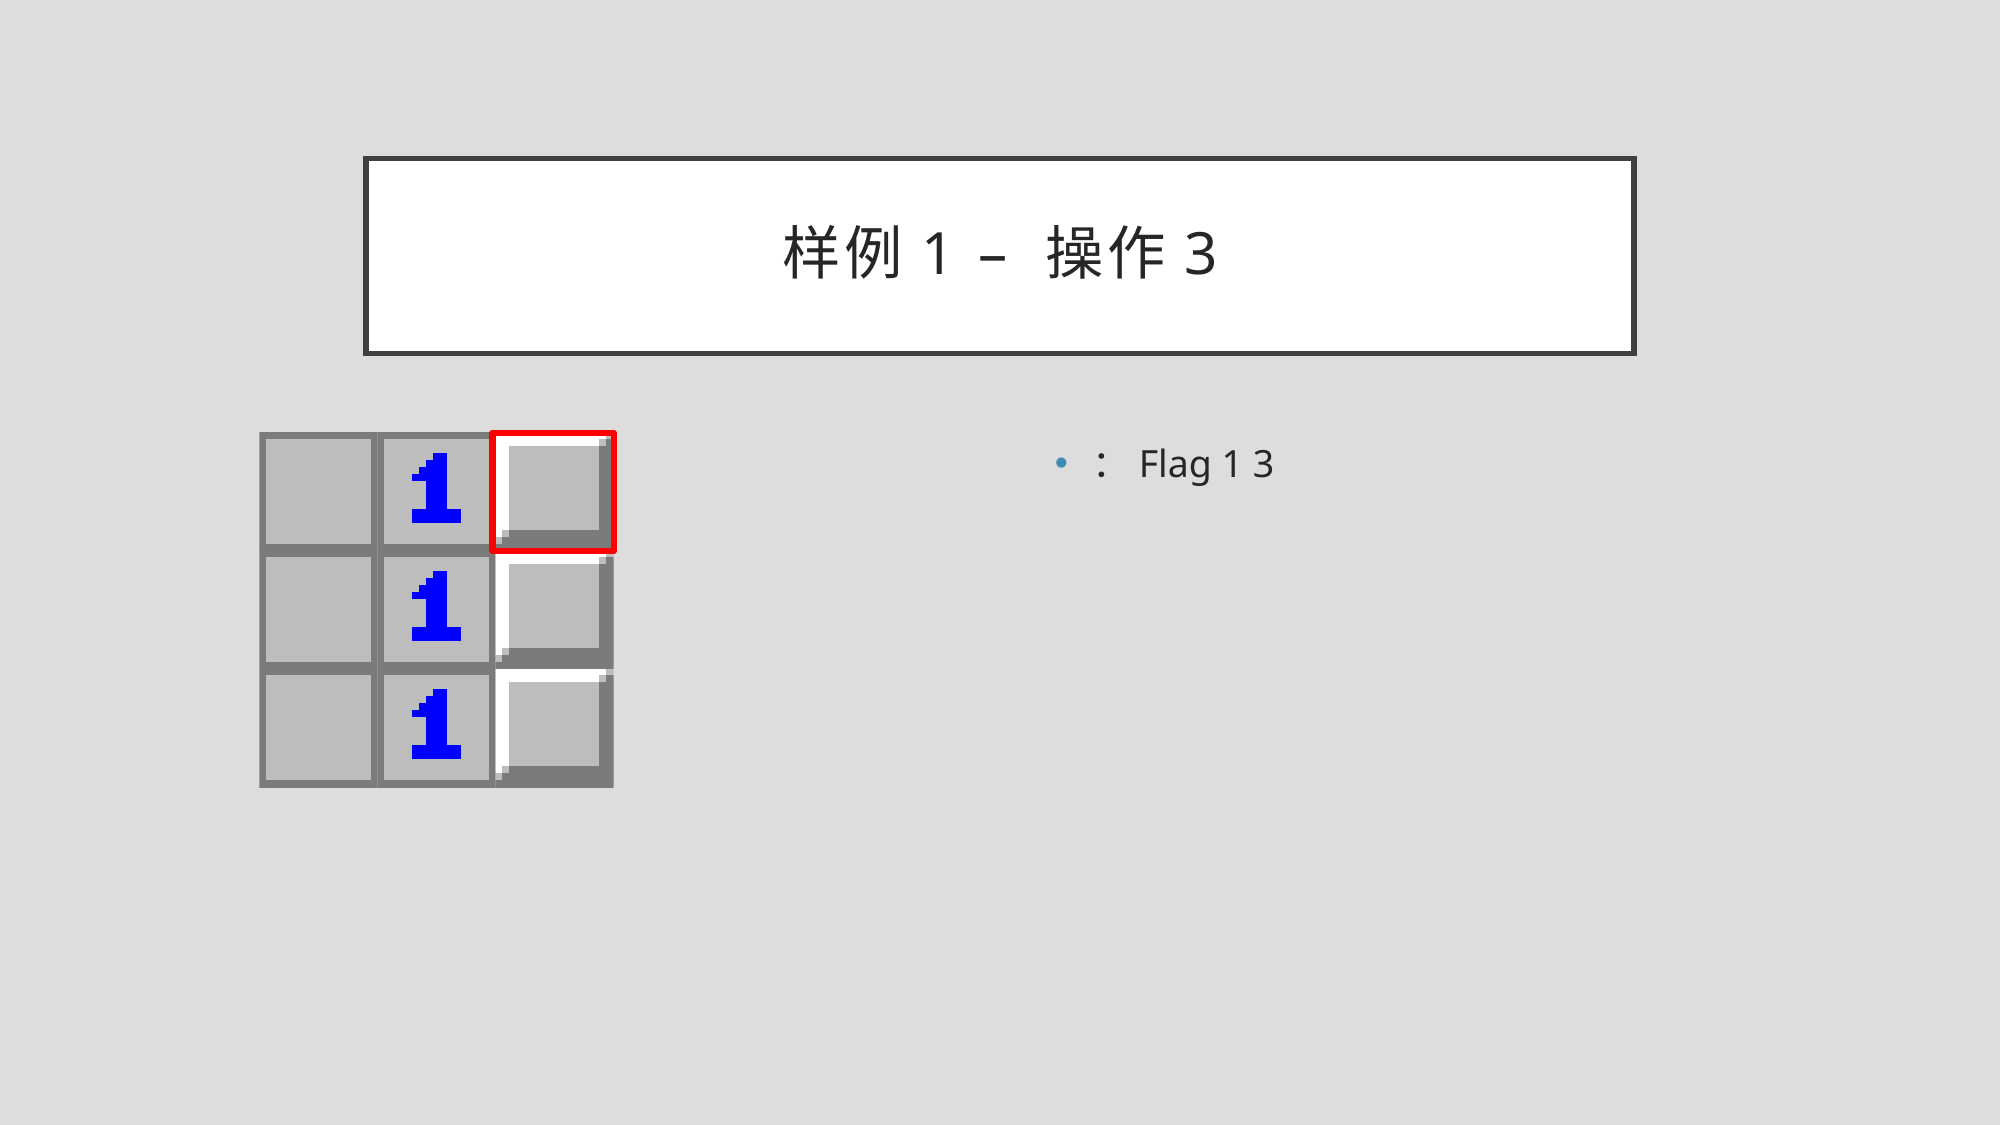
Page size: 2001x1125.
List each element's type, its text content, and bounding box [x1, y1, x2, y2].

table_cell [377, 669, 496, 787]
table_cell [496, 669, 614, 787]
table_cell [259, 669, 377, 787]
title 样例1 – 操作3 [363, 156, 1637, 356]
table_header [259, 433, 377, 551]
table_cell [496, 552, 614, 669]
table_cell [377, 551, 496, 669]
text_box [491, 432, 615, 552]
table_cell [259, 551, 377, 669]
table_header [377, 433, 491, 551]
